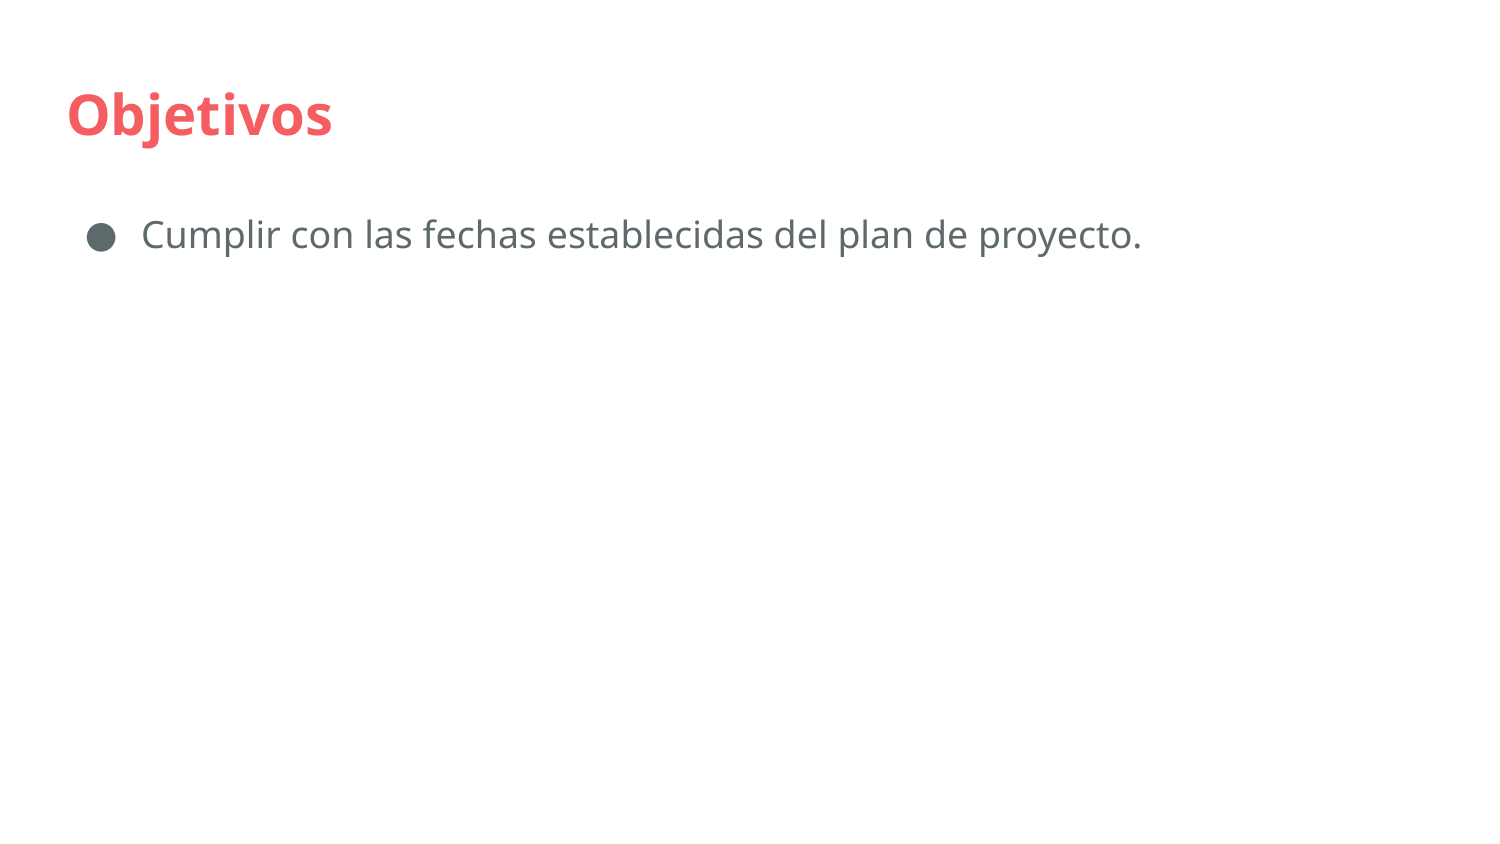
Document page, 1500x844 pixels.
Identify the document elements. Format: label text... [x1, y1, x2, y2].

title Objetivos [51, 64, 1449, 167]
list Cumplir con las fechas establecidas del plan de proyecto. [51, 189, 1449, 750]
